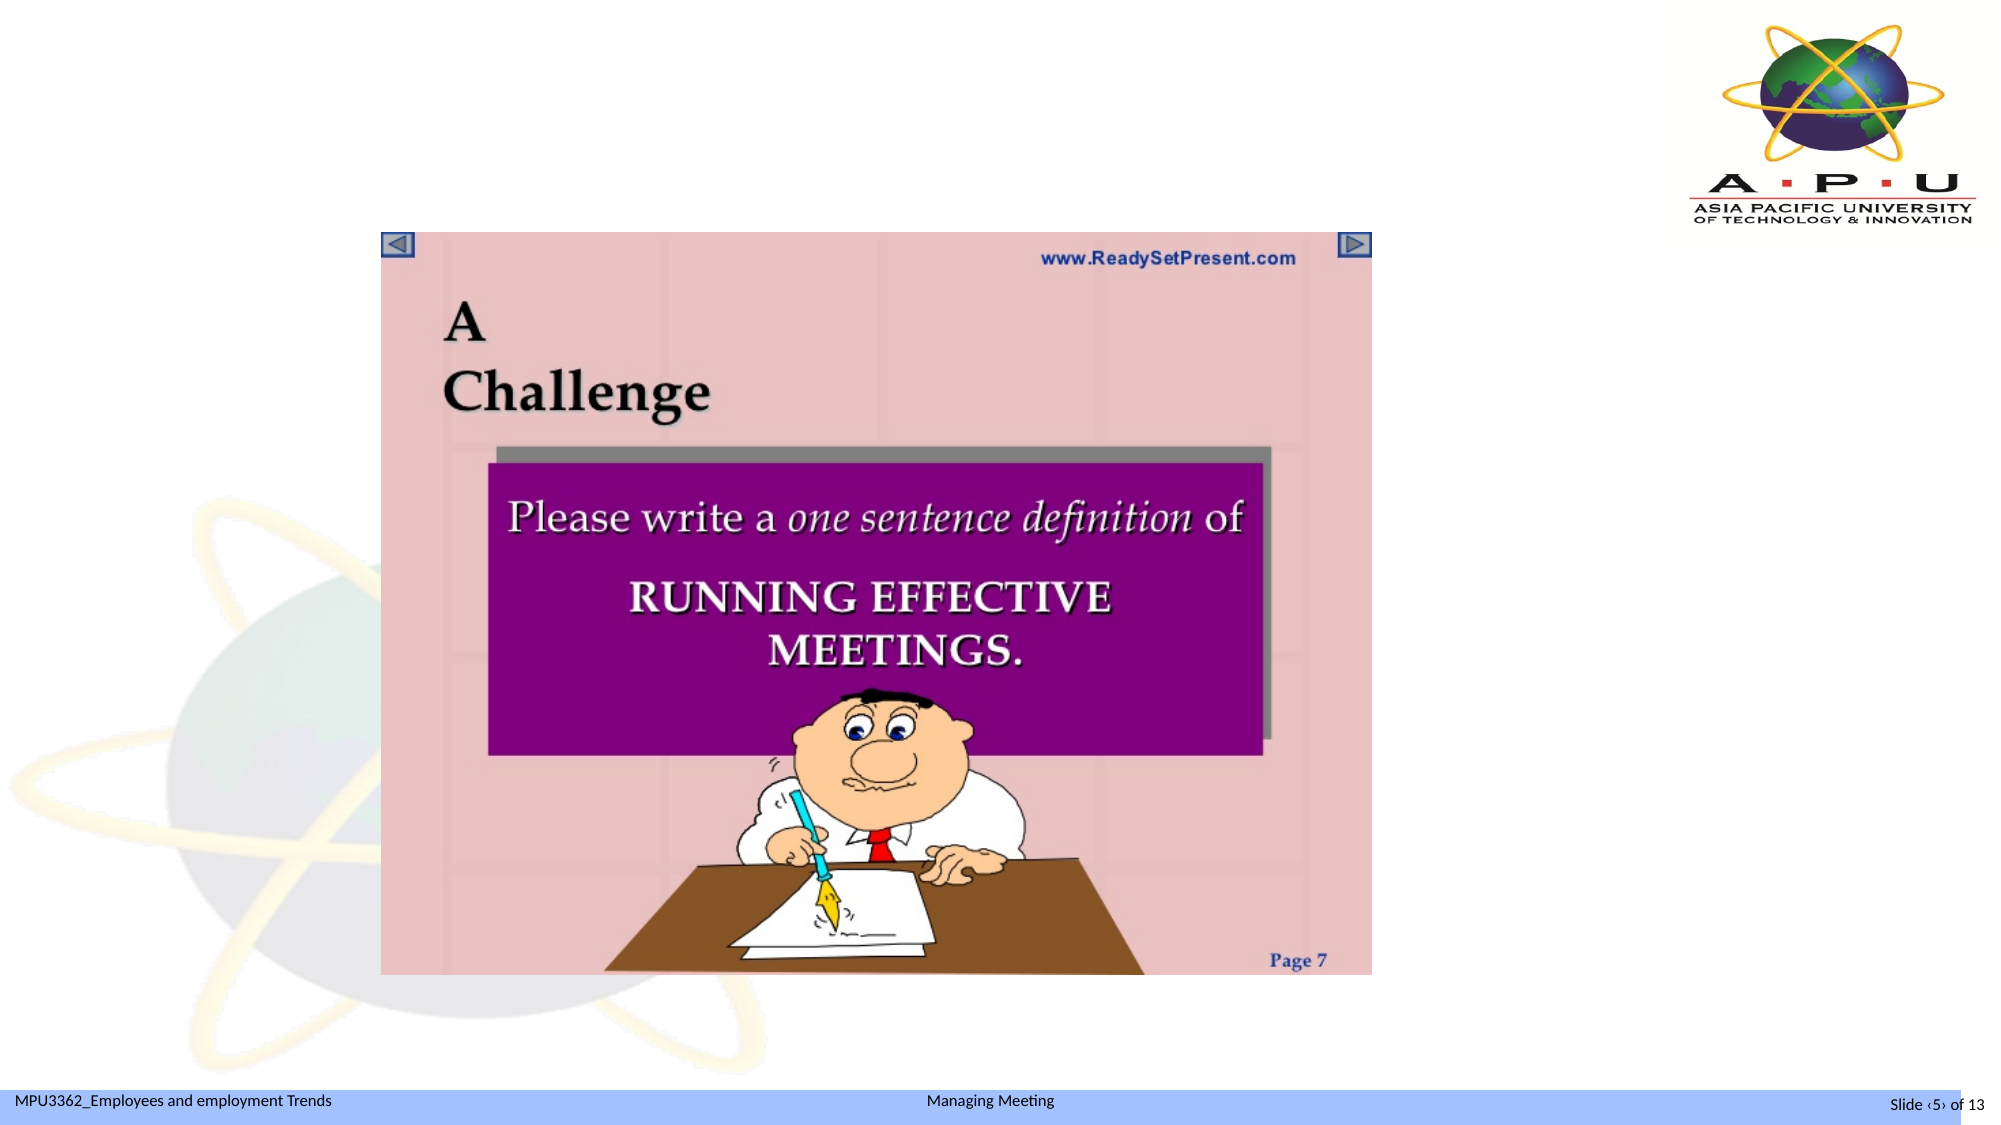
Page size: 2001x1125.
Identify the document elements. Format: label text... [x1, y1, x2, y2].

footer Slide ‹5› of 13 [1366, 1086, 2000, 1125]
picture [1668, 0, 2000, 249]
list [381, 232, 1372, 976]
